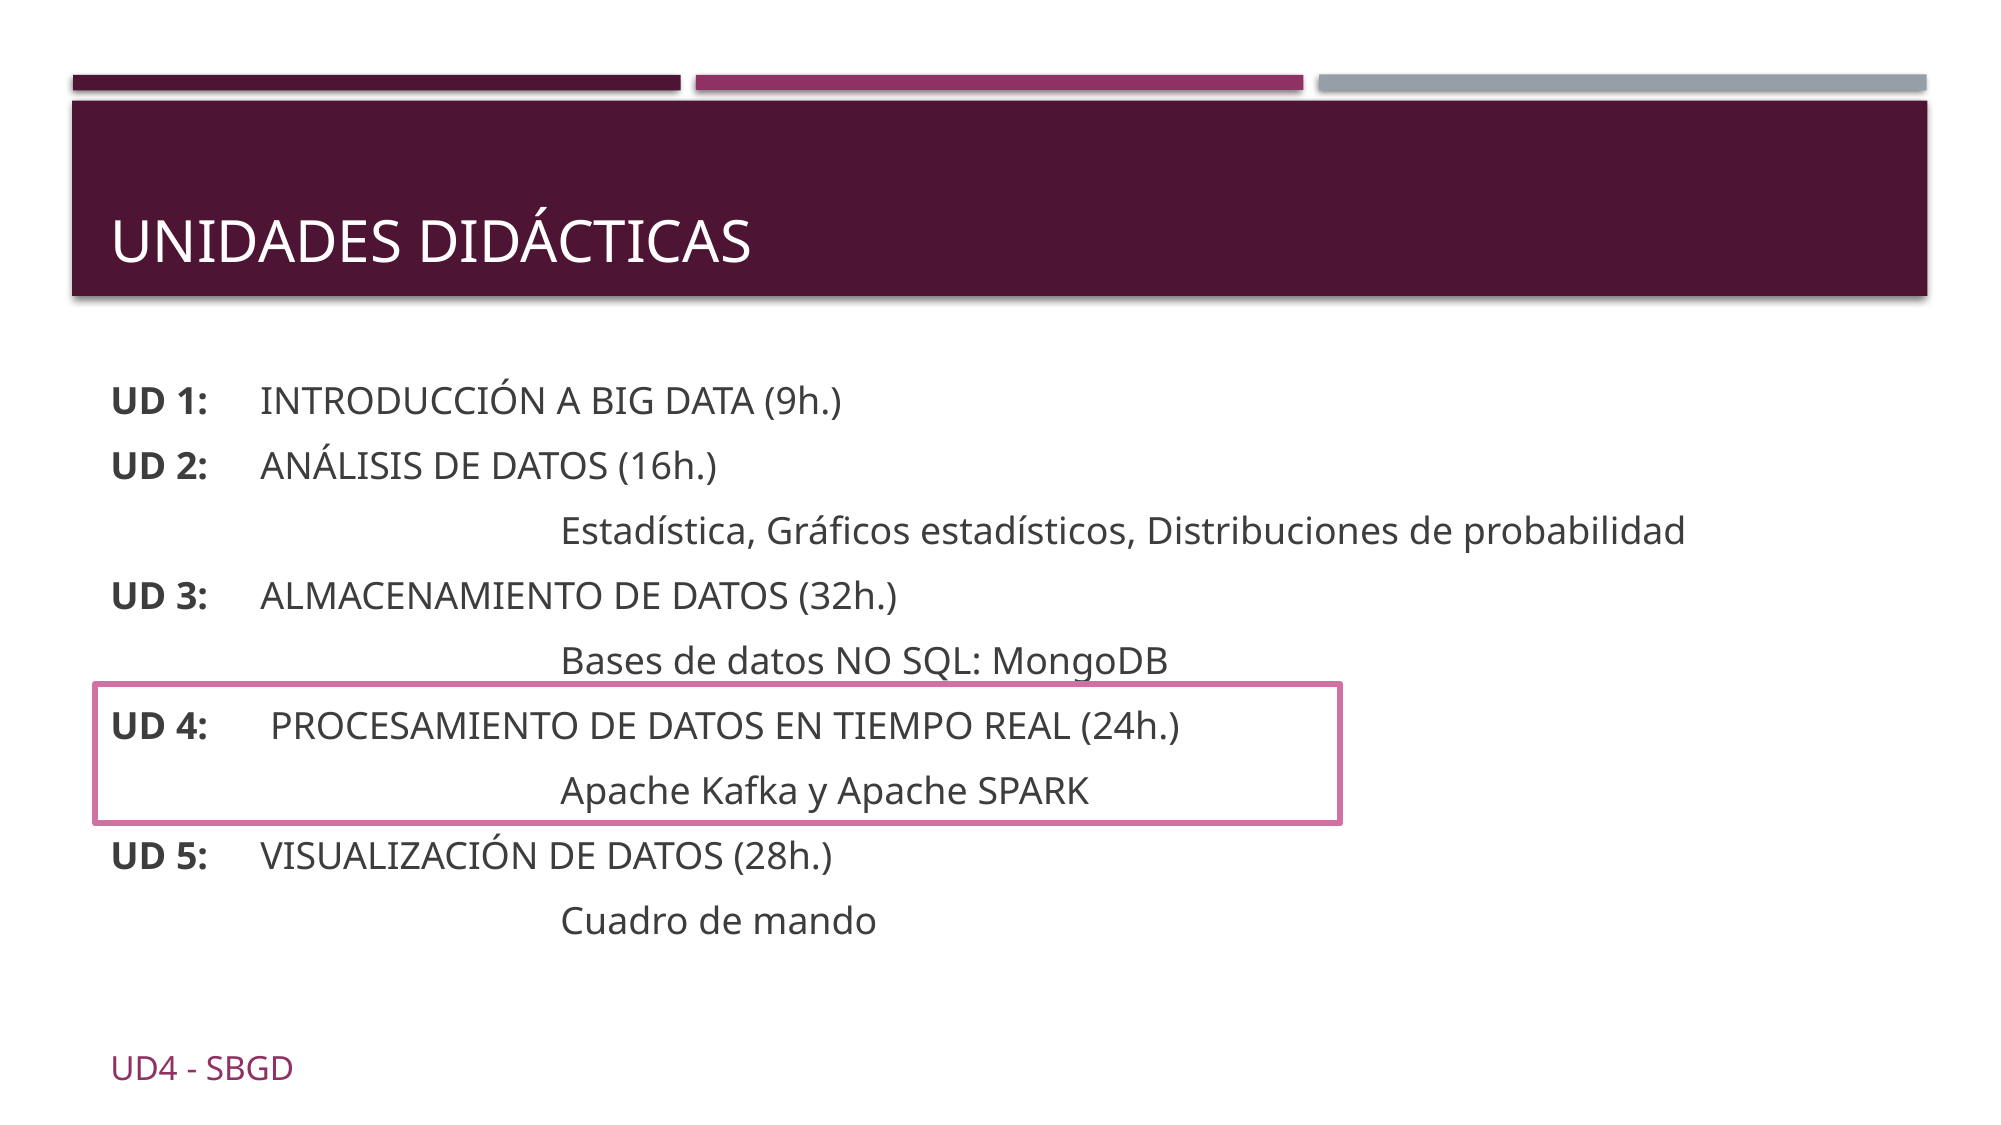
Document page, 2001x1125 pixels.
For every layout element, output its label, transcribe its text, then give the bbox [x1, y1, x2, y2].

footer UD4 - SBGD [95, 1037, 1230, 1098]
text_box [93, 682, 1342, 825]
list UD 1: INTRODUCCIÓN A BIG DATA (9h.) UD 2: ANÁLISIS DE DATOS (16h.) Estadística, Gráficos estadísticos, Distribuciones de probabilidad UD 3: ALMACENAMIENTO DE DATOS (32h.) Bases de datos NO SQL: MongoDB UD 4: PROCESAMIENTO DE DATOS EN TIEMPO REAL (24h.) Apache Kafka y Apache SPARK UD 5: VISUALIZACIÓN DE DATOS (28h.) Cuadro de mando [95, 357, 1905, 962]
title Unidades didácticas [95, 116, 1905, 282]
